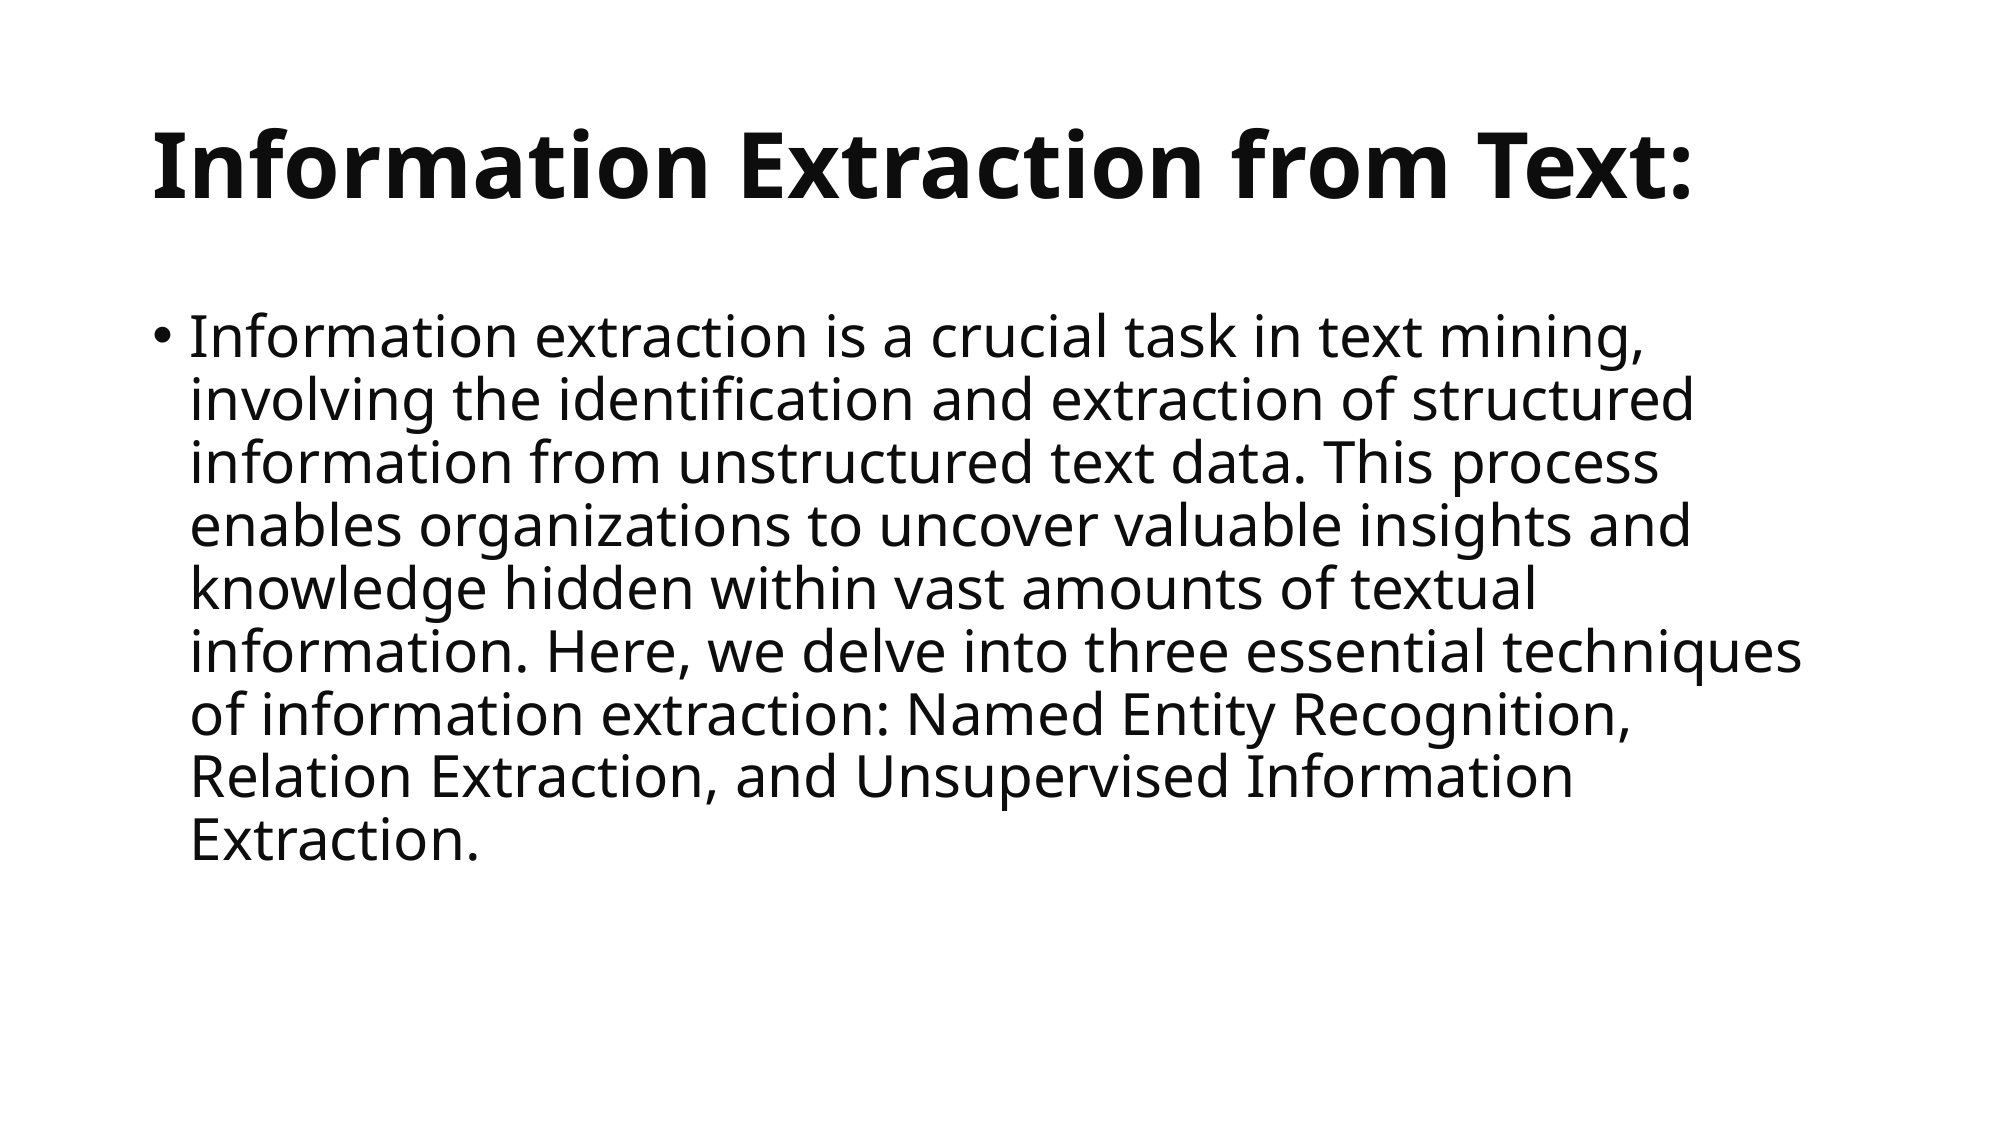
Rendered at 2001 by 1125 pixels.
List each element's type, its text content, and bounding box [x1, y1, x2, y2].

list Information extraction is a crucial task in text mining, involving the identification and extraction of structured information from unstructured text data. This process enables organizations to uncover valuable insights and knowledge hidden within vast amounts of textual information. Here, we delve into three essential techniques of information extraction: Named Entity Recognition, Relation Extraction, and Unsupervised Information Extraction. [137, 299, 1863, 1014]
title Information Extraction from Text: [137, 59, 1863, 278]
